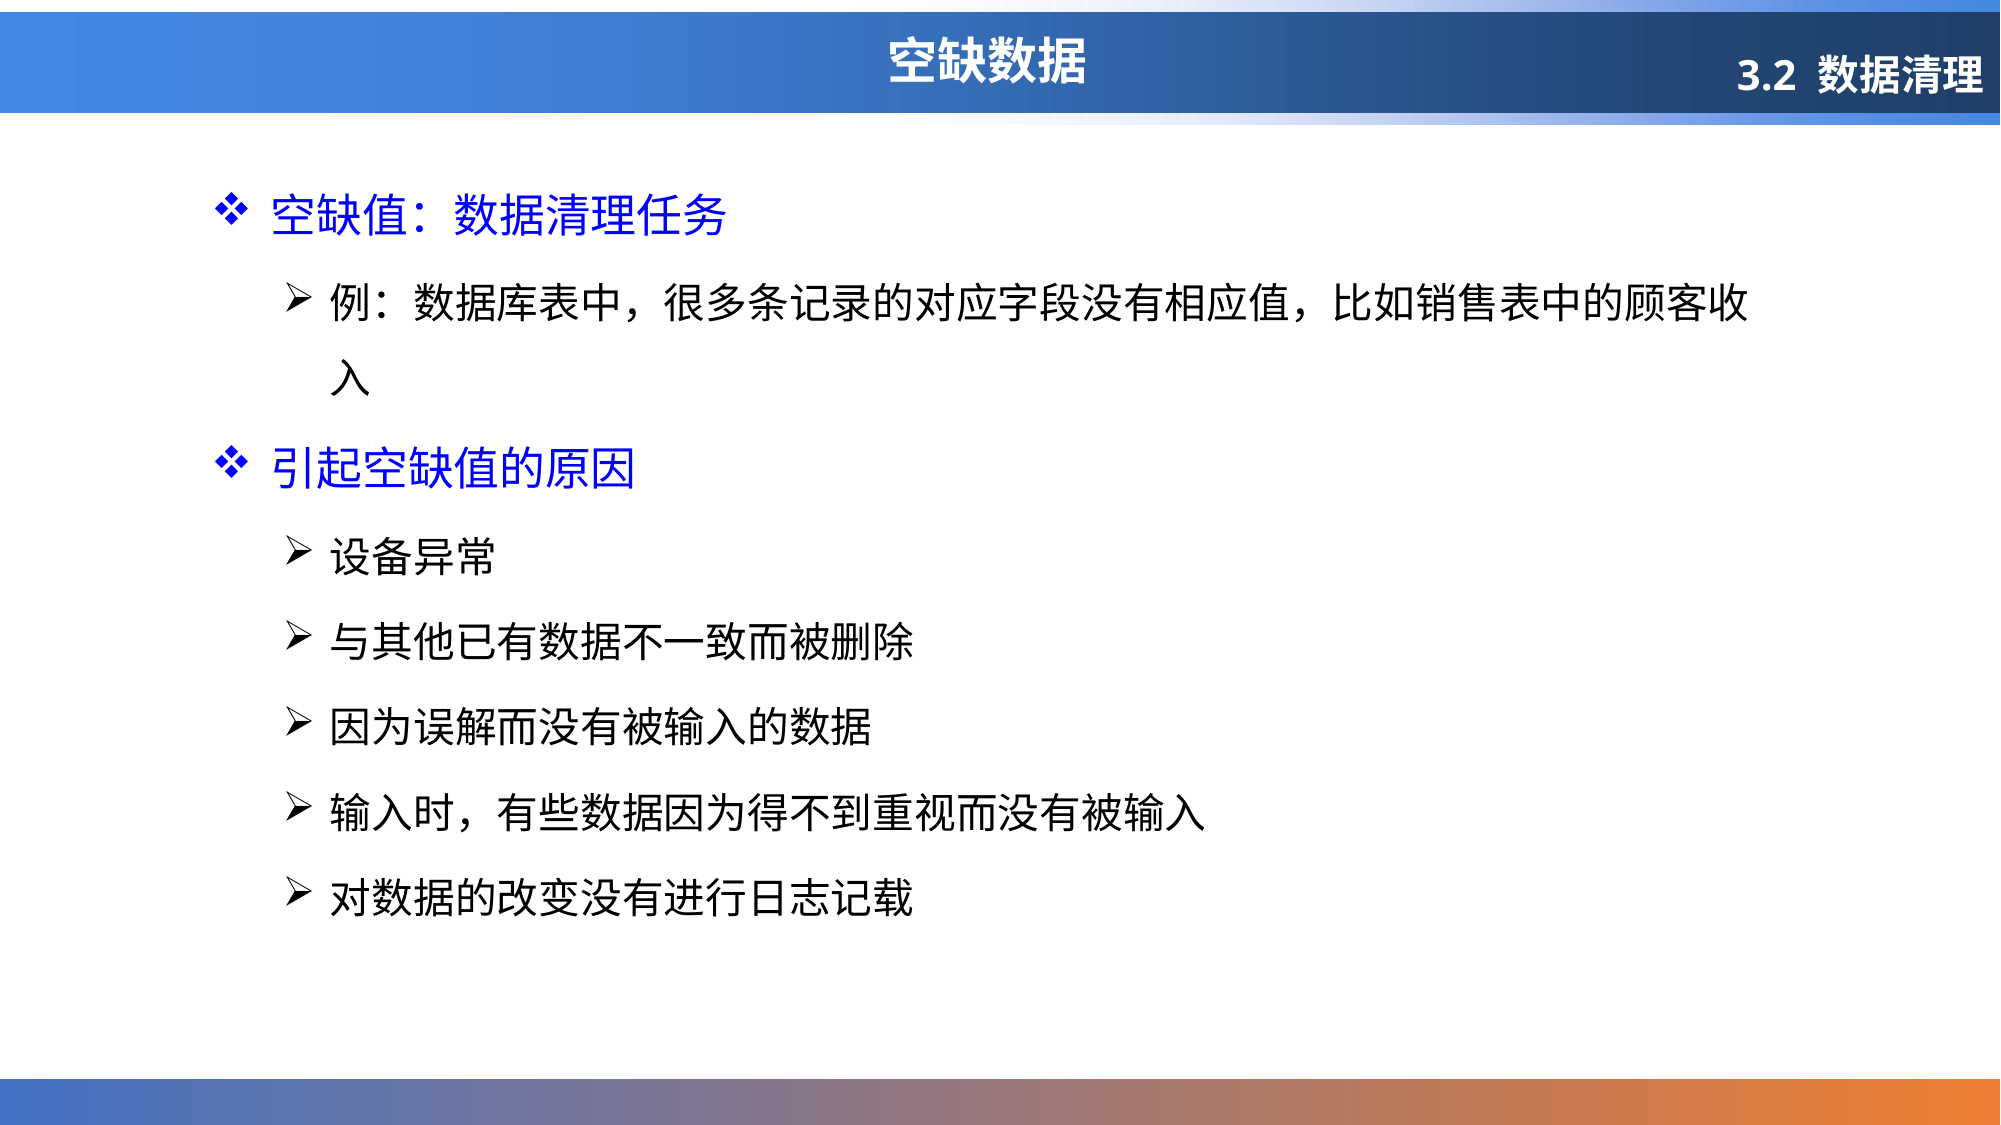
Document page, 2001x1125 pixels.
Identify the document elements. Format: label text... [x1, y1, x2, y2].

text_box 3.2 数据清理 [1722, 41, 2000, 107]
list 空缺值：数据清理任务 例：数据库表中，很多条记录的对应字段没有相应值，比如销售表中的顾客收入 引起空缺值的原因 设备异常 与其他已有数据不一致而被删除 因为误解而没有被输入的数据 输入时，有些数据因为得不到重视而没有被输入 对数据的改变没有进行日志记载 [196, 151, 1780, 963]
title 空缺数据 [154, 22, 1822, 122]
picture [828, 107, 2000, 125]
picture [0, 0, 2000, 113]
